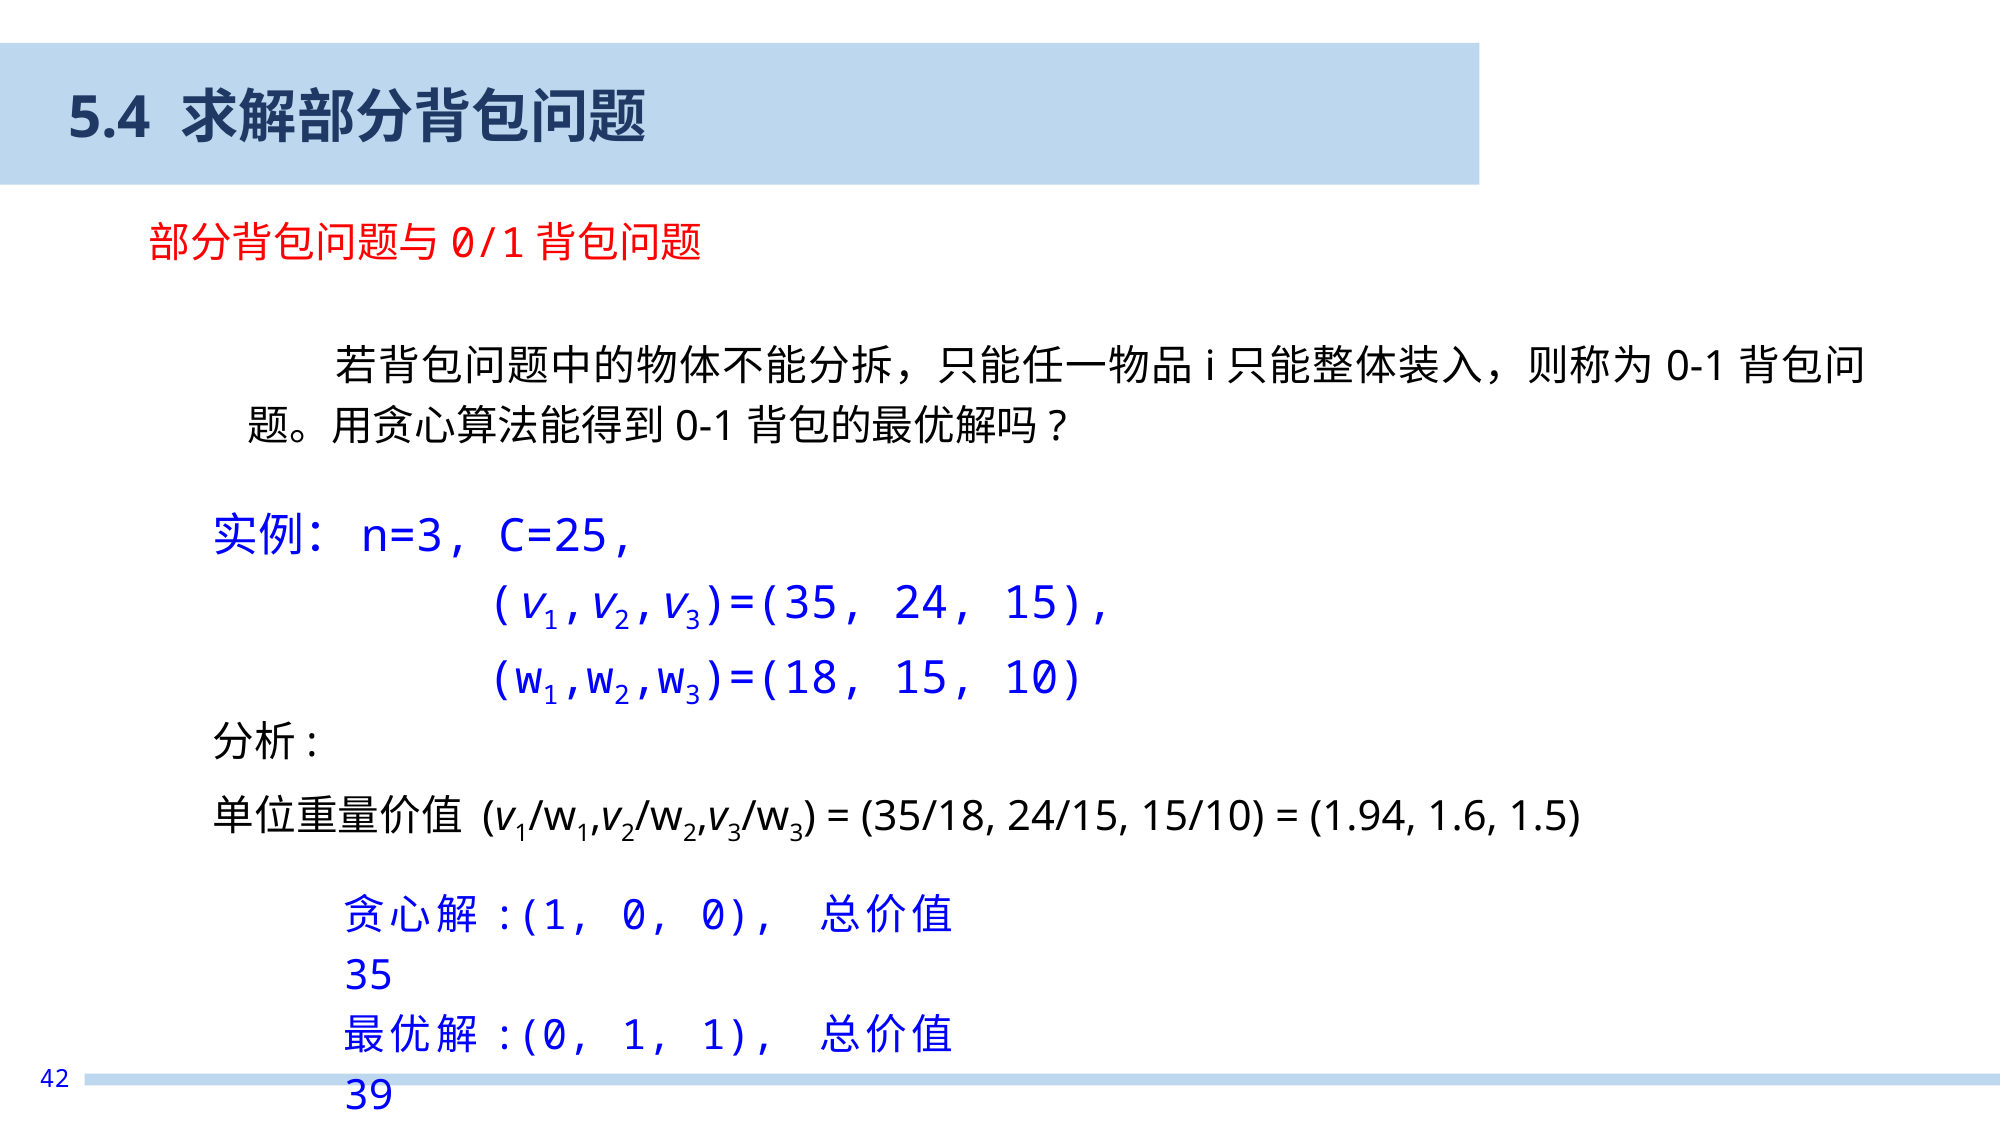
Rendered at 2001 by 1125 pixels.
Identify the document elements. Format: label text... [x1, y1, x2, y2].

slide_number 42 [0, 1049, 85, 1110]
text_box 贪心解:(1, 0, 0), 总价值 35 最优解:(0, 1, 1), 总价值 39 [303, 929, 944, 1066]
text_box 分析: 单位重量价值 (v1/w1,v2/w2,v3/w3) = (35/18, 24/15, 15/10) = (1.94, 1.6, 1.5) [198, 697, 1821, 854]
text_box 若背包问题中的物体不能分拆，只能任一物品i只能整体装入，则称为0-1背包问题。用贪心算法能得到0-1背包的最优解吗? [148, 320, 1797, 456]
text_box 部分背包问题与0/1背包问题 [148, 206, 1091, 267]
list 5.4 求解部分背包问题 [0, 42, 1480, 185]
text_box 实例：n=3, C=25, (v1,v2,v3)=(35, 24, 15), (w1,w2,w3)=(18, 15, 10) [198, 486, 1293, 697]
